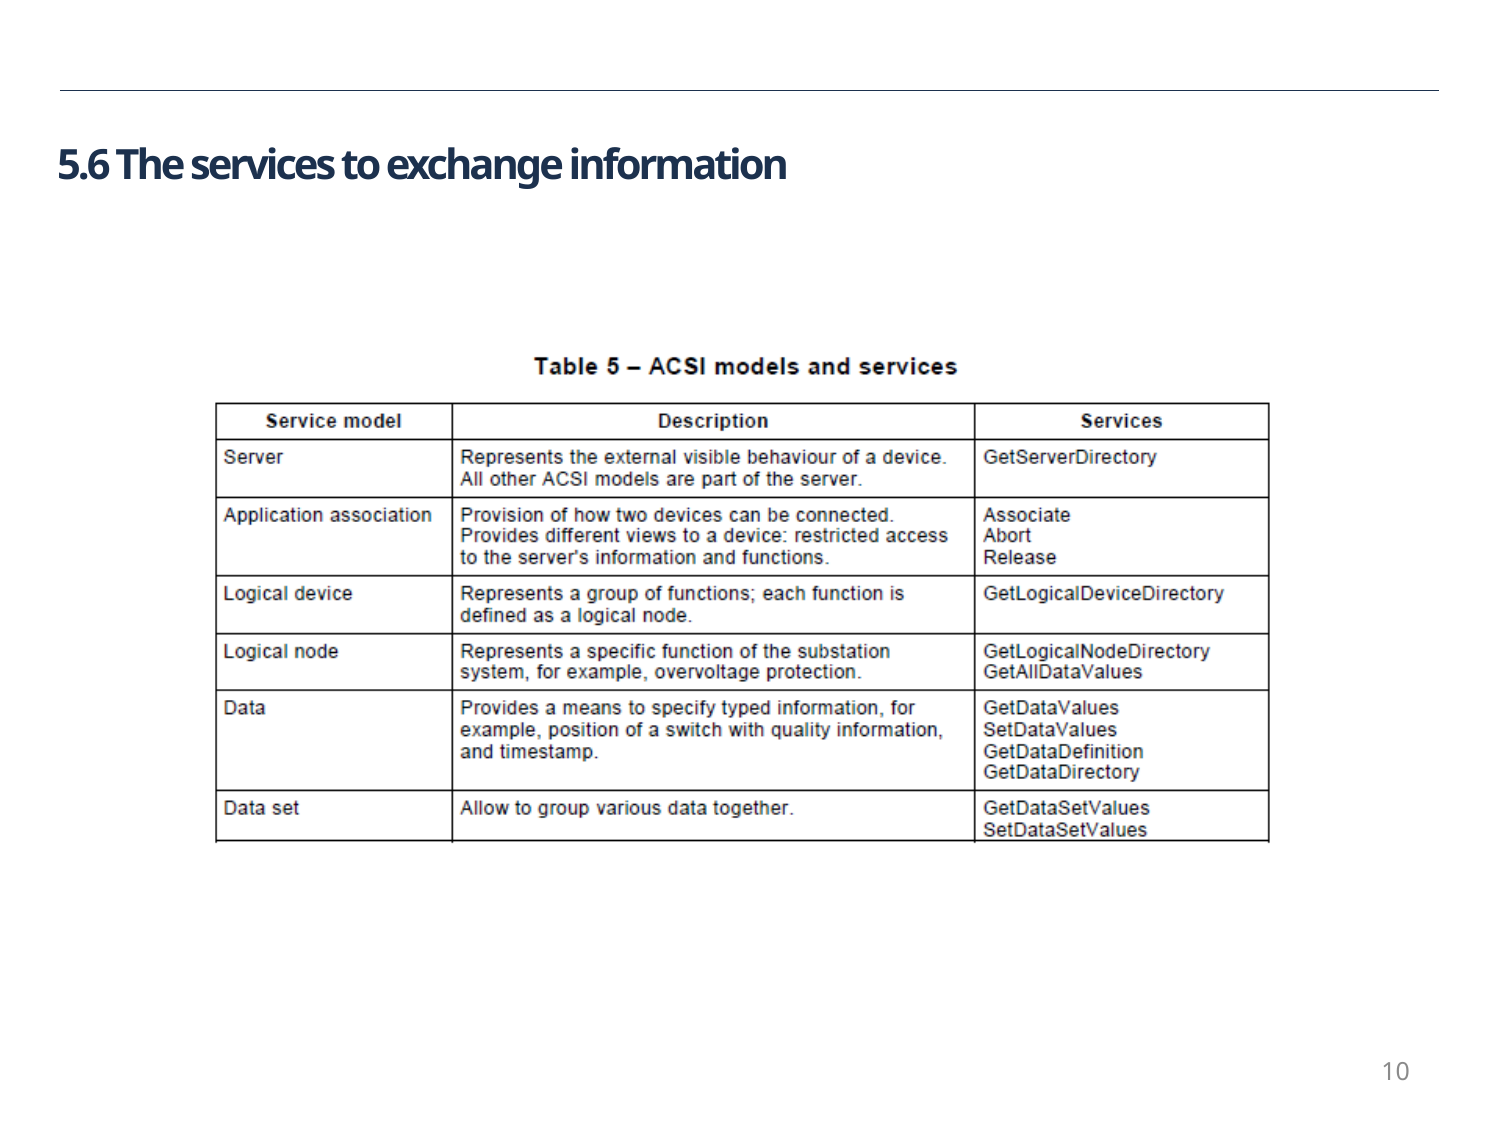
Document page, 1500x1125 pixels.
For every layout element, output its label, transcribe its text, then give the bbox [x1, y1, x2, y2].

slide_number 10 [1074, 1042, 1425, 1103]
title 5.6 The services to exchange information [42, 114, 1093, 211]
picture [189, 334, 1309, 887]
